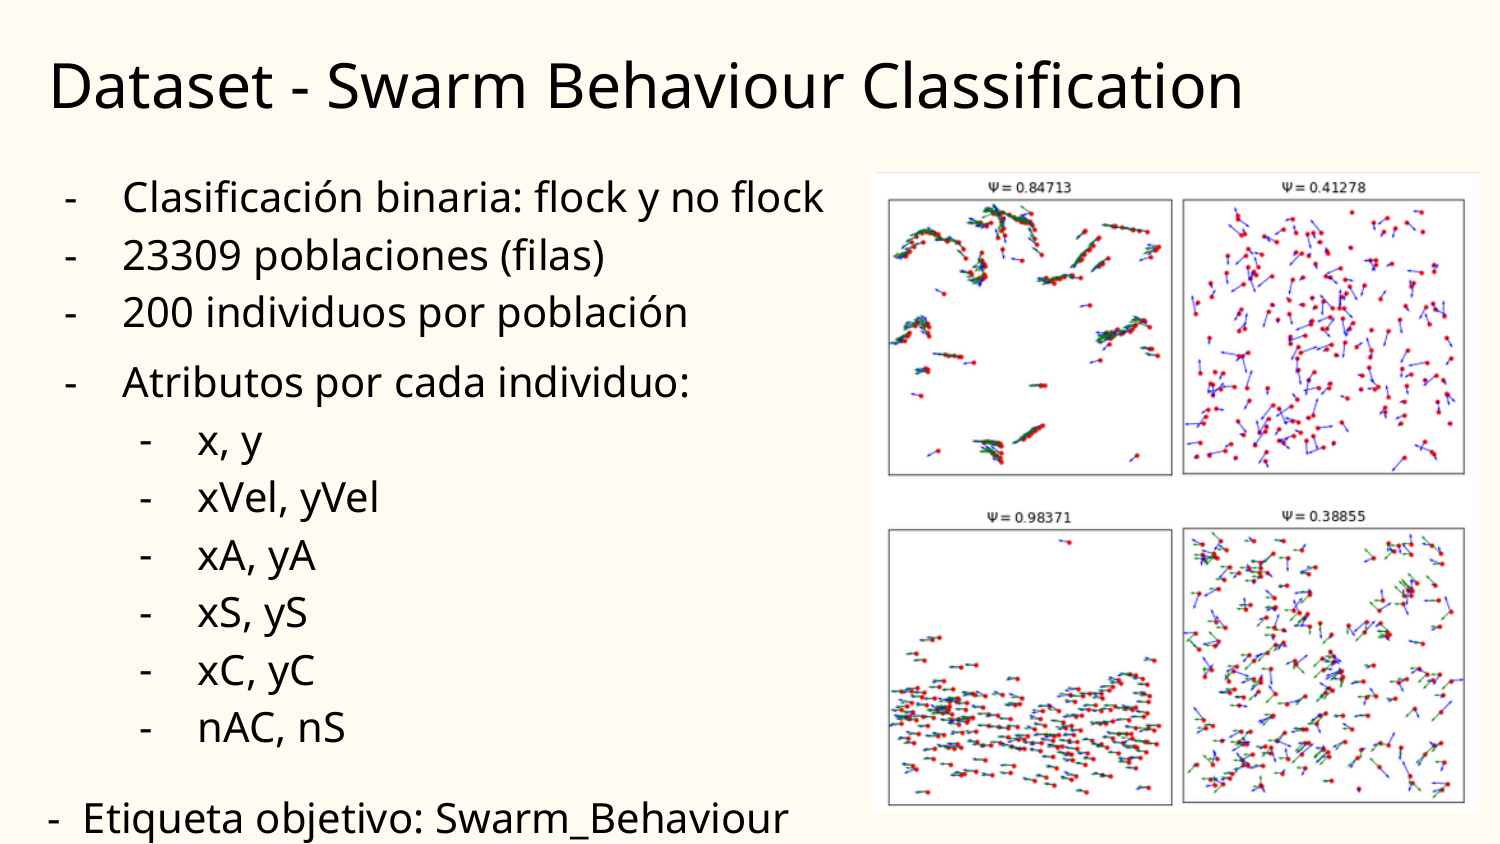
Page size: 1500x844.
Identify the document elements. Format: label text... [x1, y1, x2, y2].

title Dataset - Swarm Behaviour Classification [33, 30, 1431, 132]
list Atributos por cada individuo: x, y xVel, yVel xA, yA xS, yS xC, yC nAC, nS - Etiqueta objetivo: Swarm_Behaviour [33, 333, 867, 727]
list Clasificación binaria: flock y no flock 23309 poblaciones (filas) 200 individuos por población [33, 148, 873, 333]
picture [872, 172, 1480, 812]
